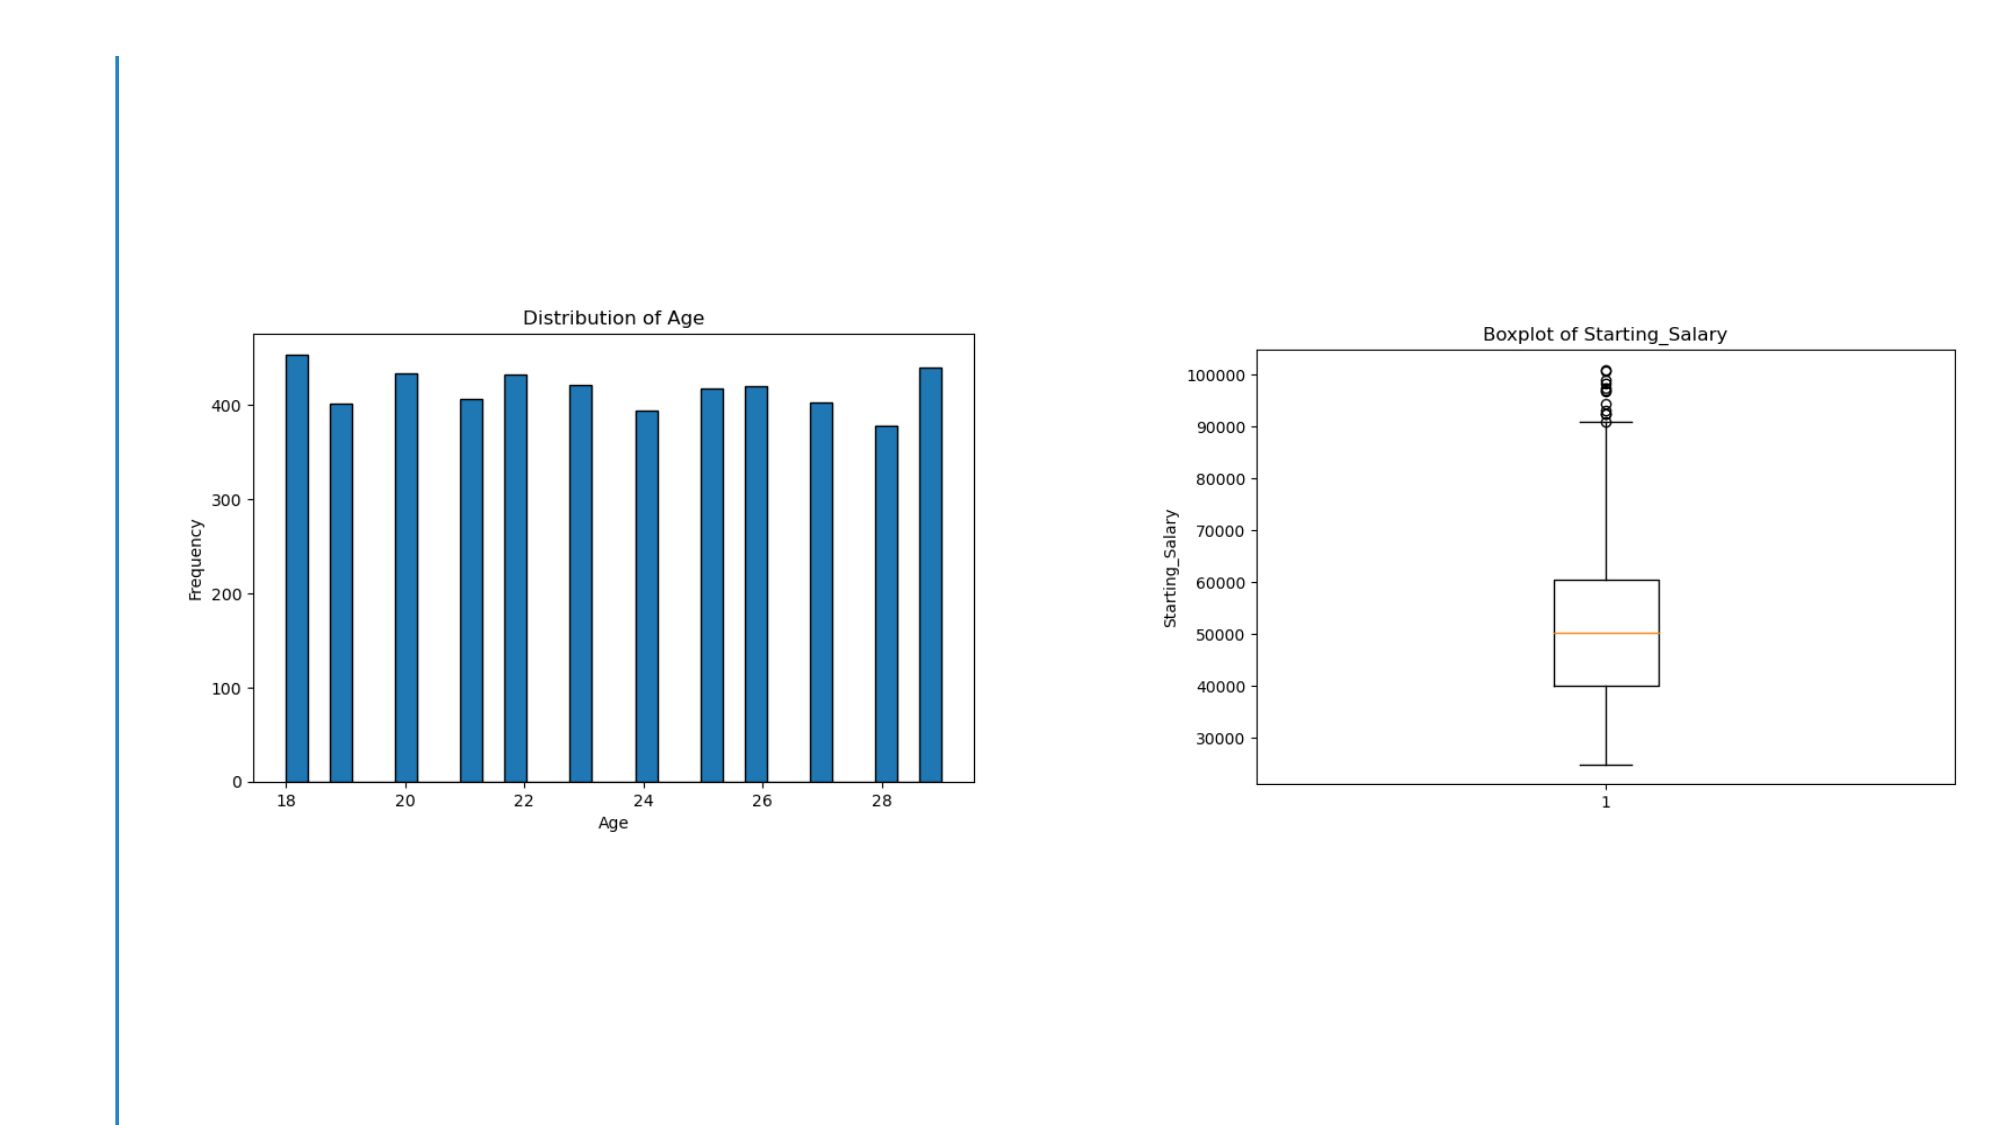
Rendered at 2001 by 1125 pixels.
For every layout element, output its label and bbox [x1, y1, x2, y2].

list [137, 264, 1067, 846]
picture [1144, 282, 2000, 846]
